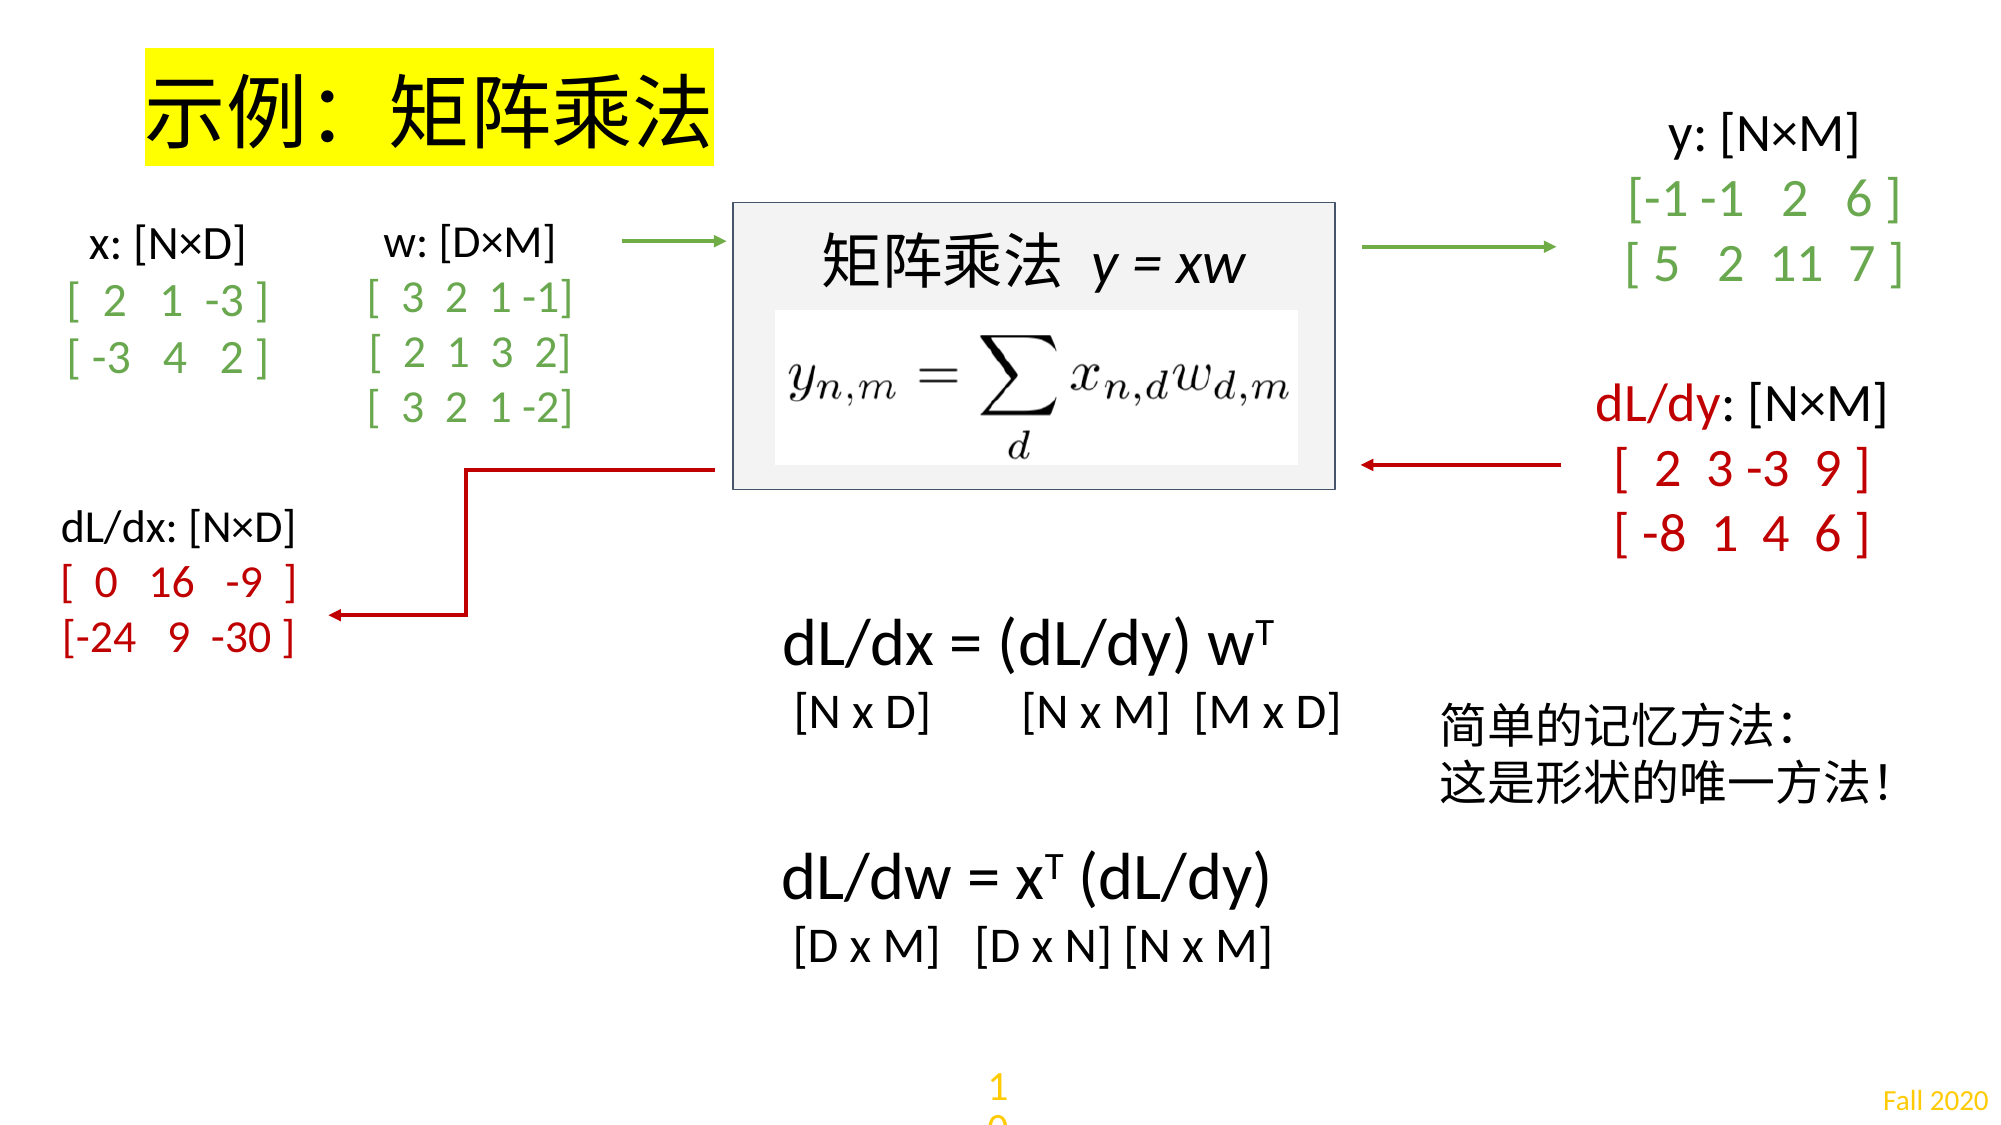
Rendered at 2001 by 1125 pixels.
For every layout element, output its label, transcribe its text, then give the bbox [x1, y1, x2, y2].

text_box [732, 202, 1336, 490]
text_box w: [D×M] [ 3 2 1 -1] [ 2 1 3 2] [ 3 2 1 -2] [318, 191, 622, 452]
text_box dL/dw = xT (dL/dy) [D x M] [D x N] [N x M] [773, 825, 1281, 980]
text_box dL/dx = (dL/dy) wT [N x D] [N x M] [M x D] [774, 591, 1361, 746]
text_box y: [N×M] [-1 -1 2 6 ] [ 5 2 11 7 ] [1561, 77, 1969, 312]
slide_number 101 [979, 1052, 1021, 1116]
text_box [328, 470, 715, 622]
text_box 简单的记忆方法： 这是形状的唯一方法！ [1432, 687, 1964, 818]
text_box dL/dy: [N×M] [ 2 3 -3 9 ] [ -8 1 4 6 ] [1561, 347, 1925, 583]
title 示例：矩阵乘法 [136, 59, 1863, 173]
text_box [1360, 458, 1561, 472]
text_box dL/dx: [N×D] [ 0 16 -9 ] [-24 9 -30 ] [3, 477, 354, 682]
text_box [1362, 240, 1557, 253]
text_box [621, 234, 727, 248]
text_box x: [N×D] [ 2 1 -3 ] [ -3 4 2 ] [23, 191, 313, 404]
